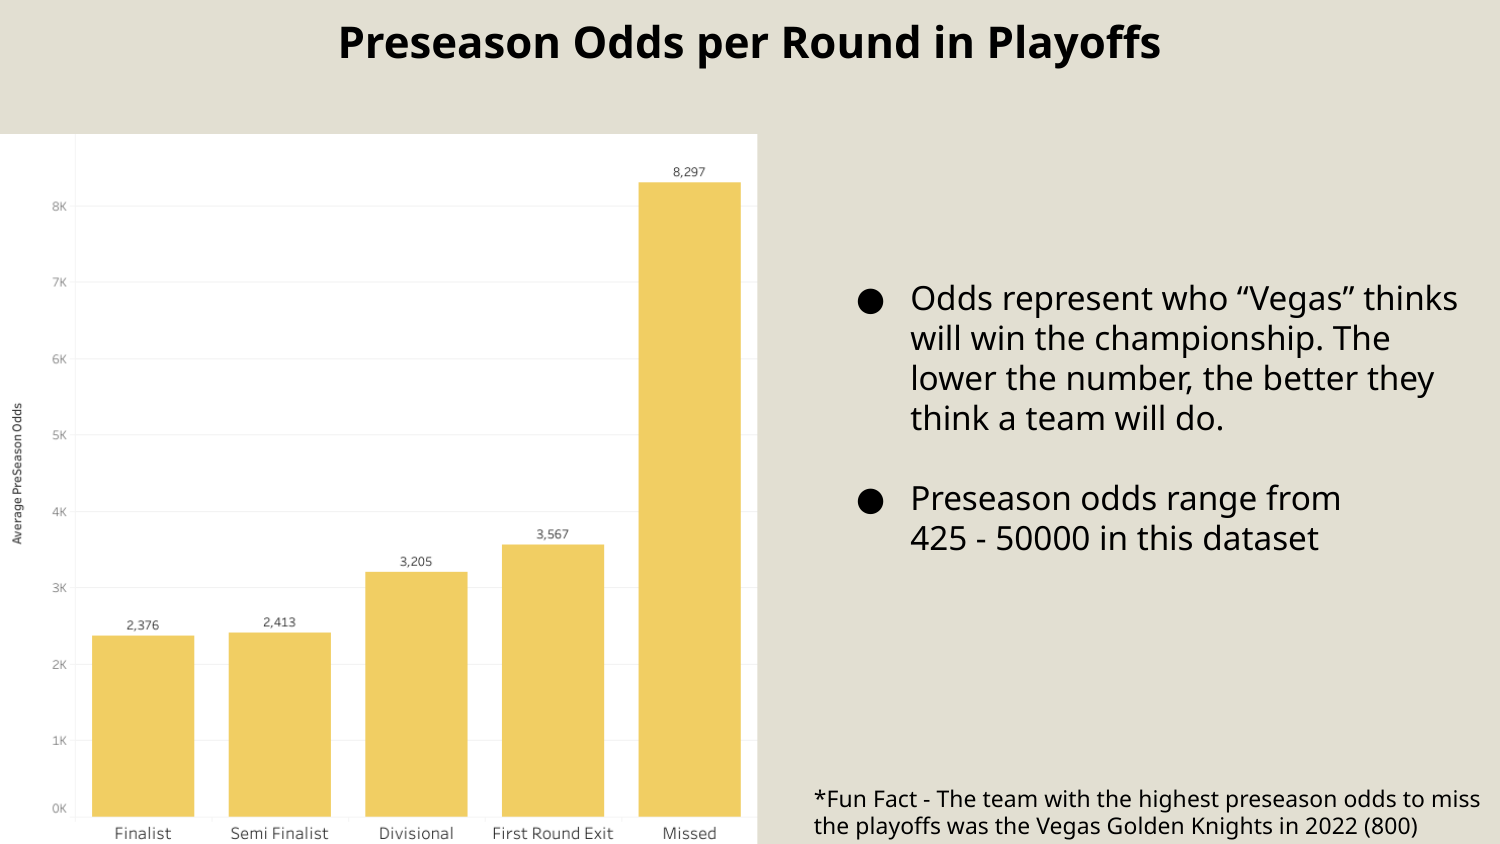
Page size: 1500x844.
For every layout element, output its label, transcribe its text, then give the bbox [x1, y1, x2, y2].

text_box Preseason Odds per Round in Playoffs [322, 0, 1178, 74]
picture [0, 133, 758, 844]
text_box Odds represent who “Vegas” thinks will win the championship. The lower the number, the better they think a team will do. Preseason odds range from 425 - 50000 in this dataset [820, 262, 1489, 582]
text_box *Fun Fact - The team with the highest preseason odds to miss the playoffs was the Vegas Golden Knights in 2022 (800) [798, 769, 1500, 844]
